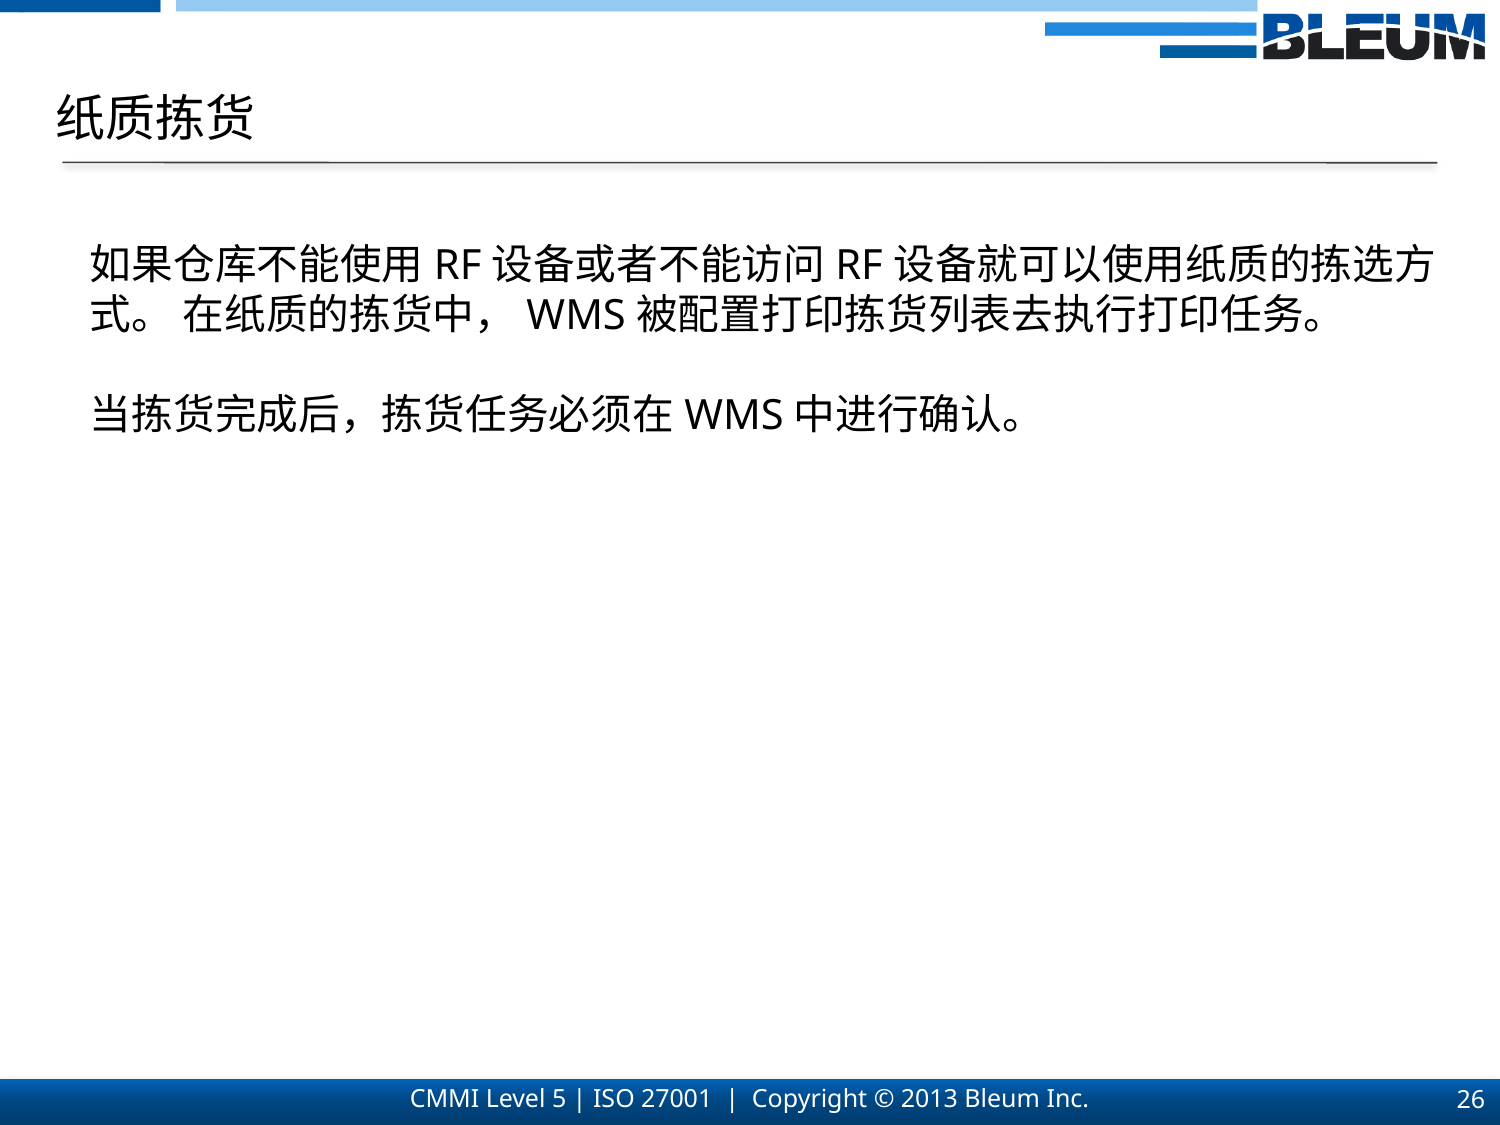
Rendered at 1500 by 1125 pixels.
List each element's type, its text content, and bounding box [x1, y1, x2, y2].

picture [0, 0, 1500, 1125]
title 纸质拣货 [41, 78, 1169, 185]
text_box 如果仓库不能使用RF设备或者不能访问RF设备就可以使用纸质的拣选方式。 在纸质的拣货中，WMS被配置打印拣货列表去执行打印任务。 当拣货完成后，拣货任务必须在WMS中进行确认。 [75, 230, 1471, 446]
slide_number 26 [1175, 1076, 1500, 1125]
text_box [74, 224, 1425, 1038]
